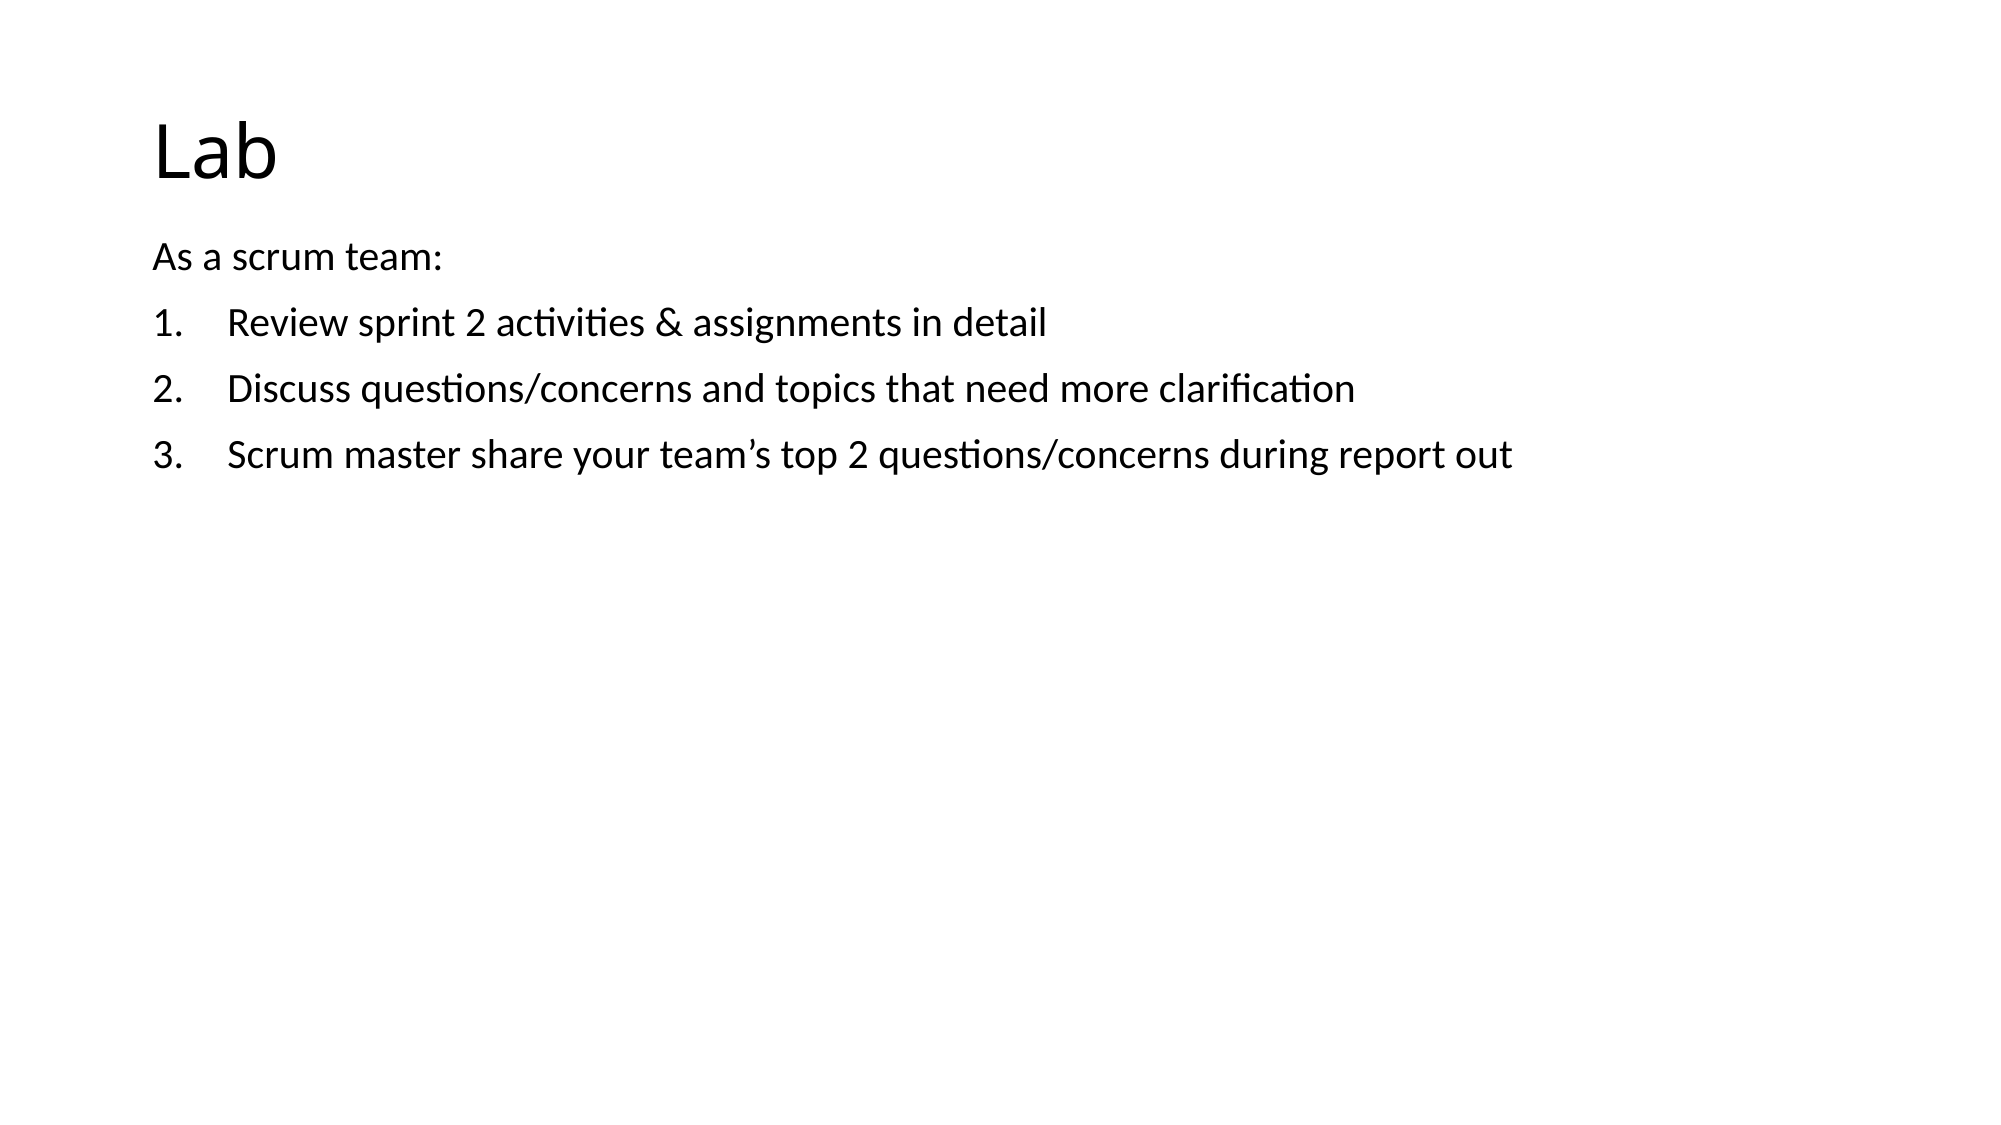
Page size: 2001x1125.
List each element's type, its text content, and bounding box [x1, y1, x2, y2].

list As a scrum team: Review sprint 2 activities & assignments in detail Discuss questions/concerns and topics that need more clarification Scrum master share your team’s top 2 questions/concerns during report out [137, 226, 1863, 1032]
title Lab [137, 92, 1863, 215]
